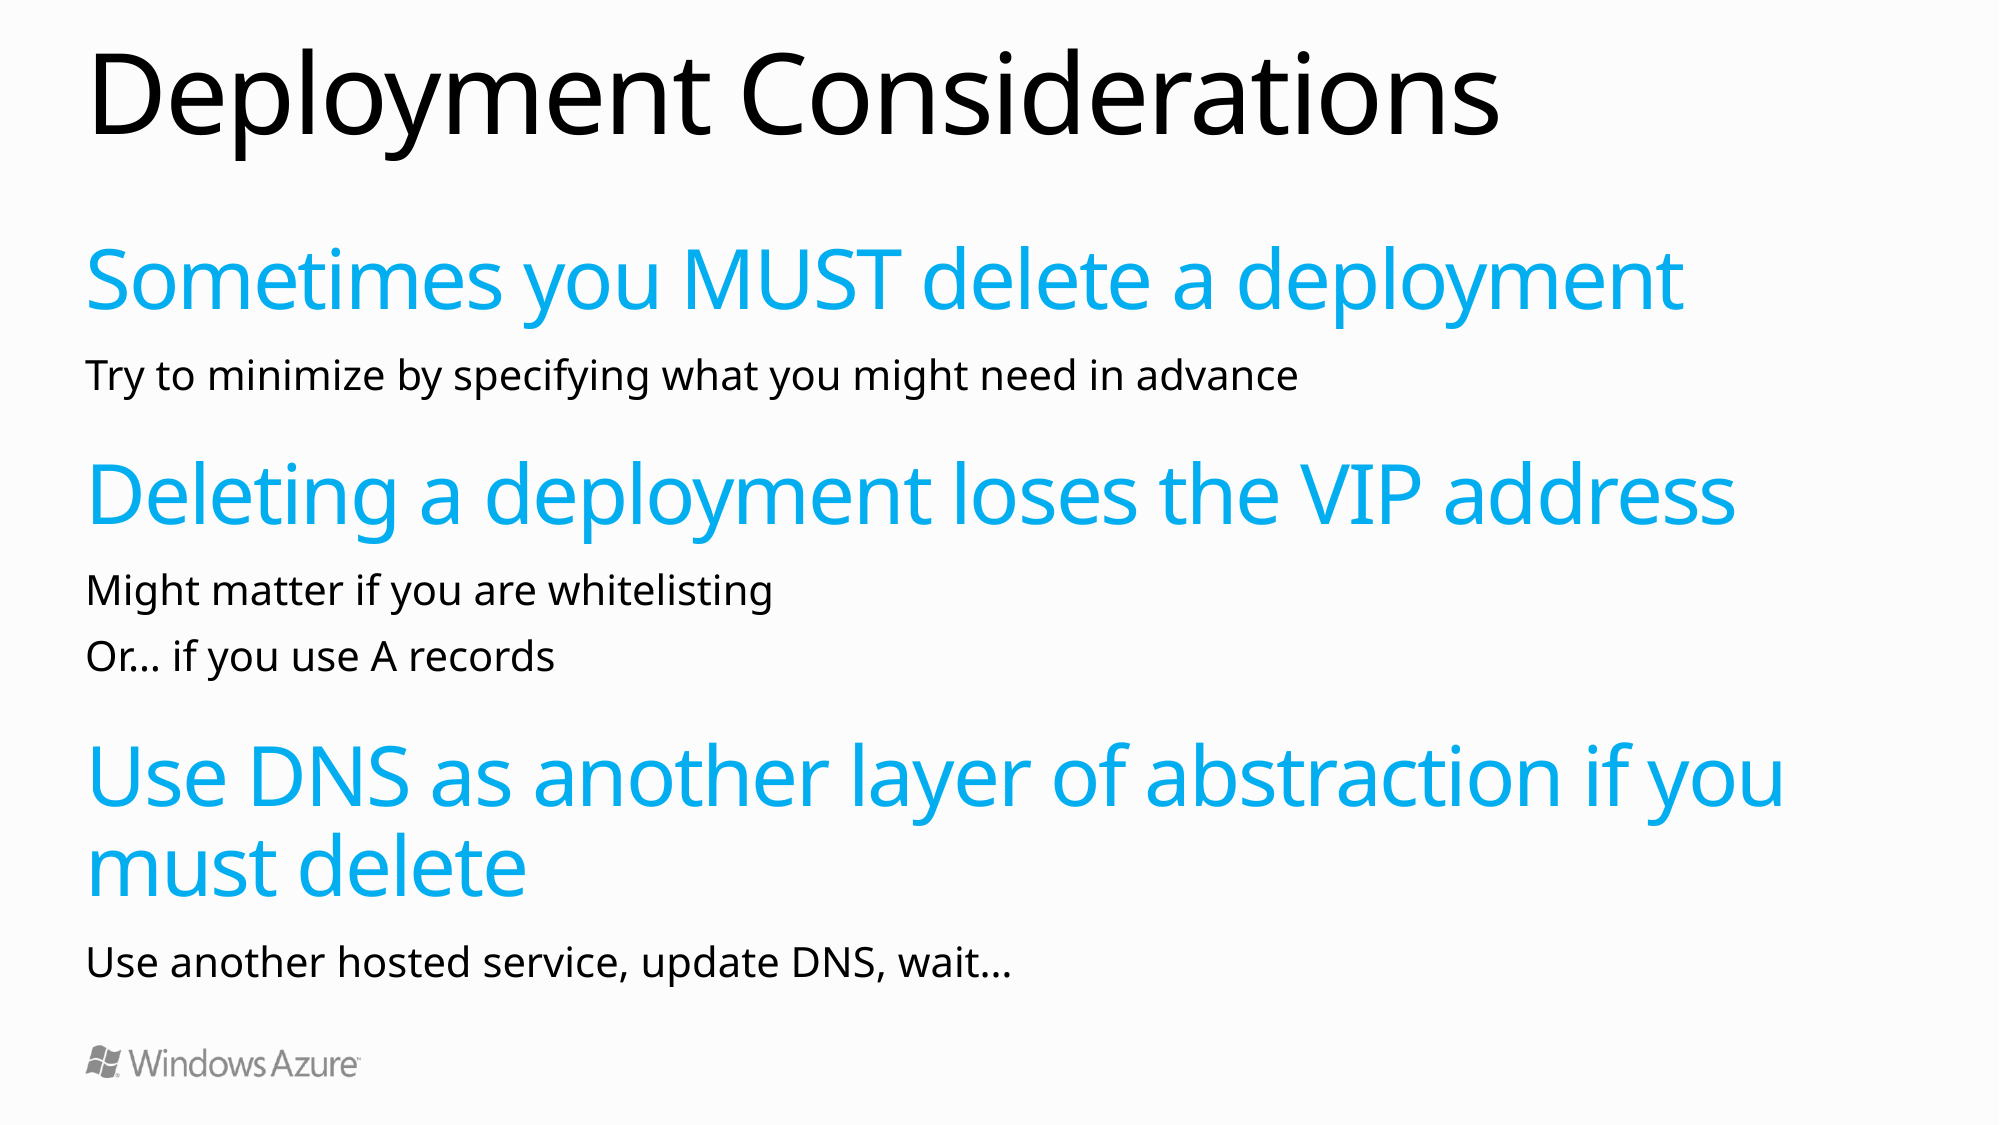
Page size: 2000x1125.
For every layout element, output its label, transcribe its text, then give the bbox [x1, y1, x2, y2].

list Sometimes you MUST delete a deployment Try to minimize by specifying what you might need in advance Deleting a deployment loses the VIP address Might matter if you are whitelisting Or… if you use A records Use DNS as another layer of abstraction if you must delete Use another hosted service, update DNS, wait… [85, 237, 1914, 1004]
title Deployment Considerations [85, 37, 1914, 161]
